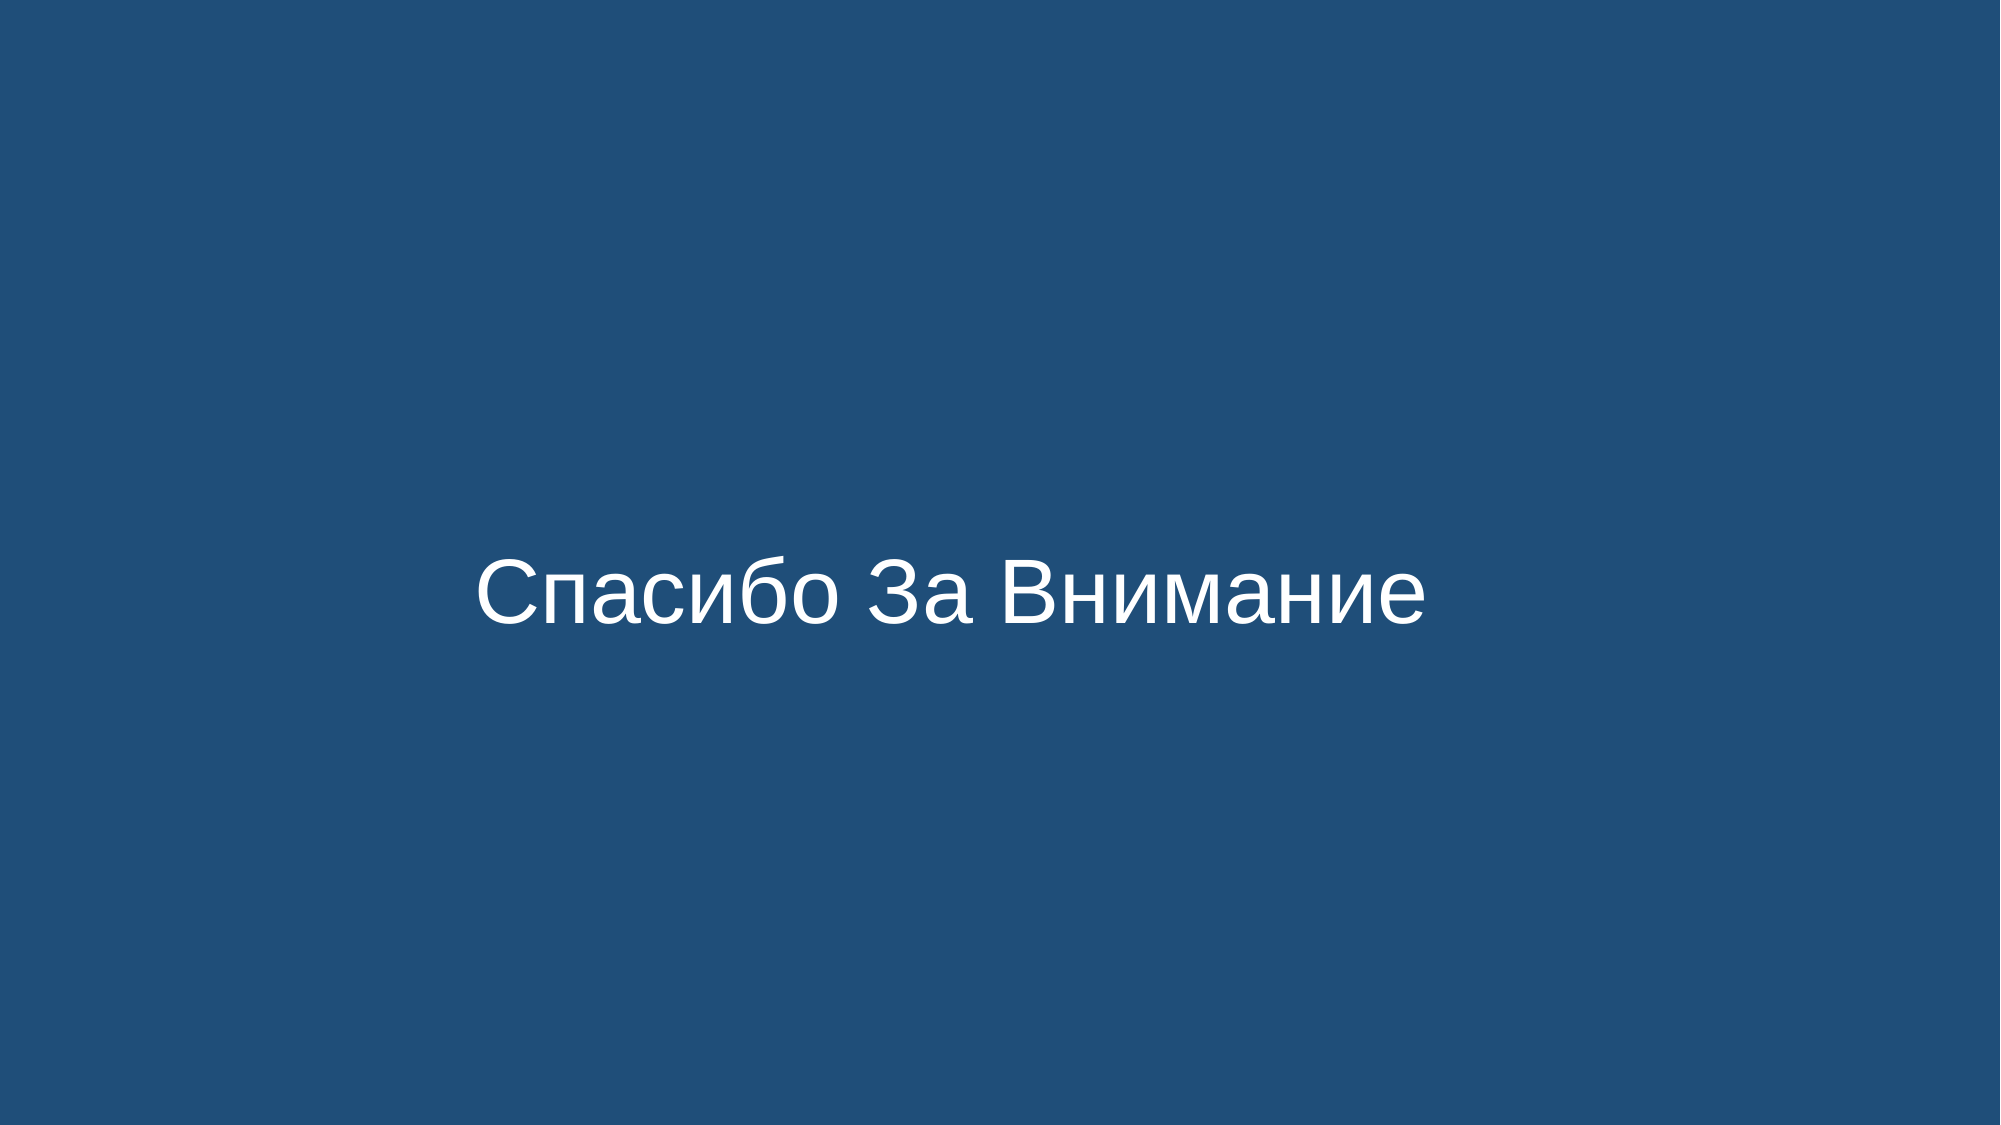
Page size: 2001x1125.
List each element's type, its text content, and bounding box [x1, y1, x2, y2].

title Спасибо За Внимание [459, 484, 2000, 703]
